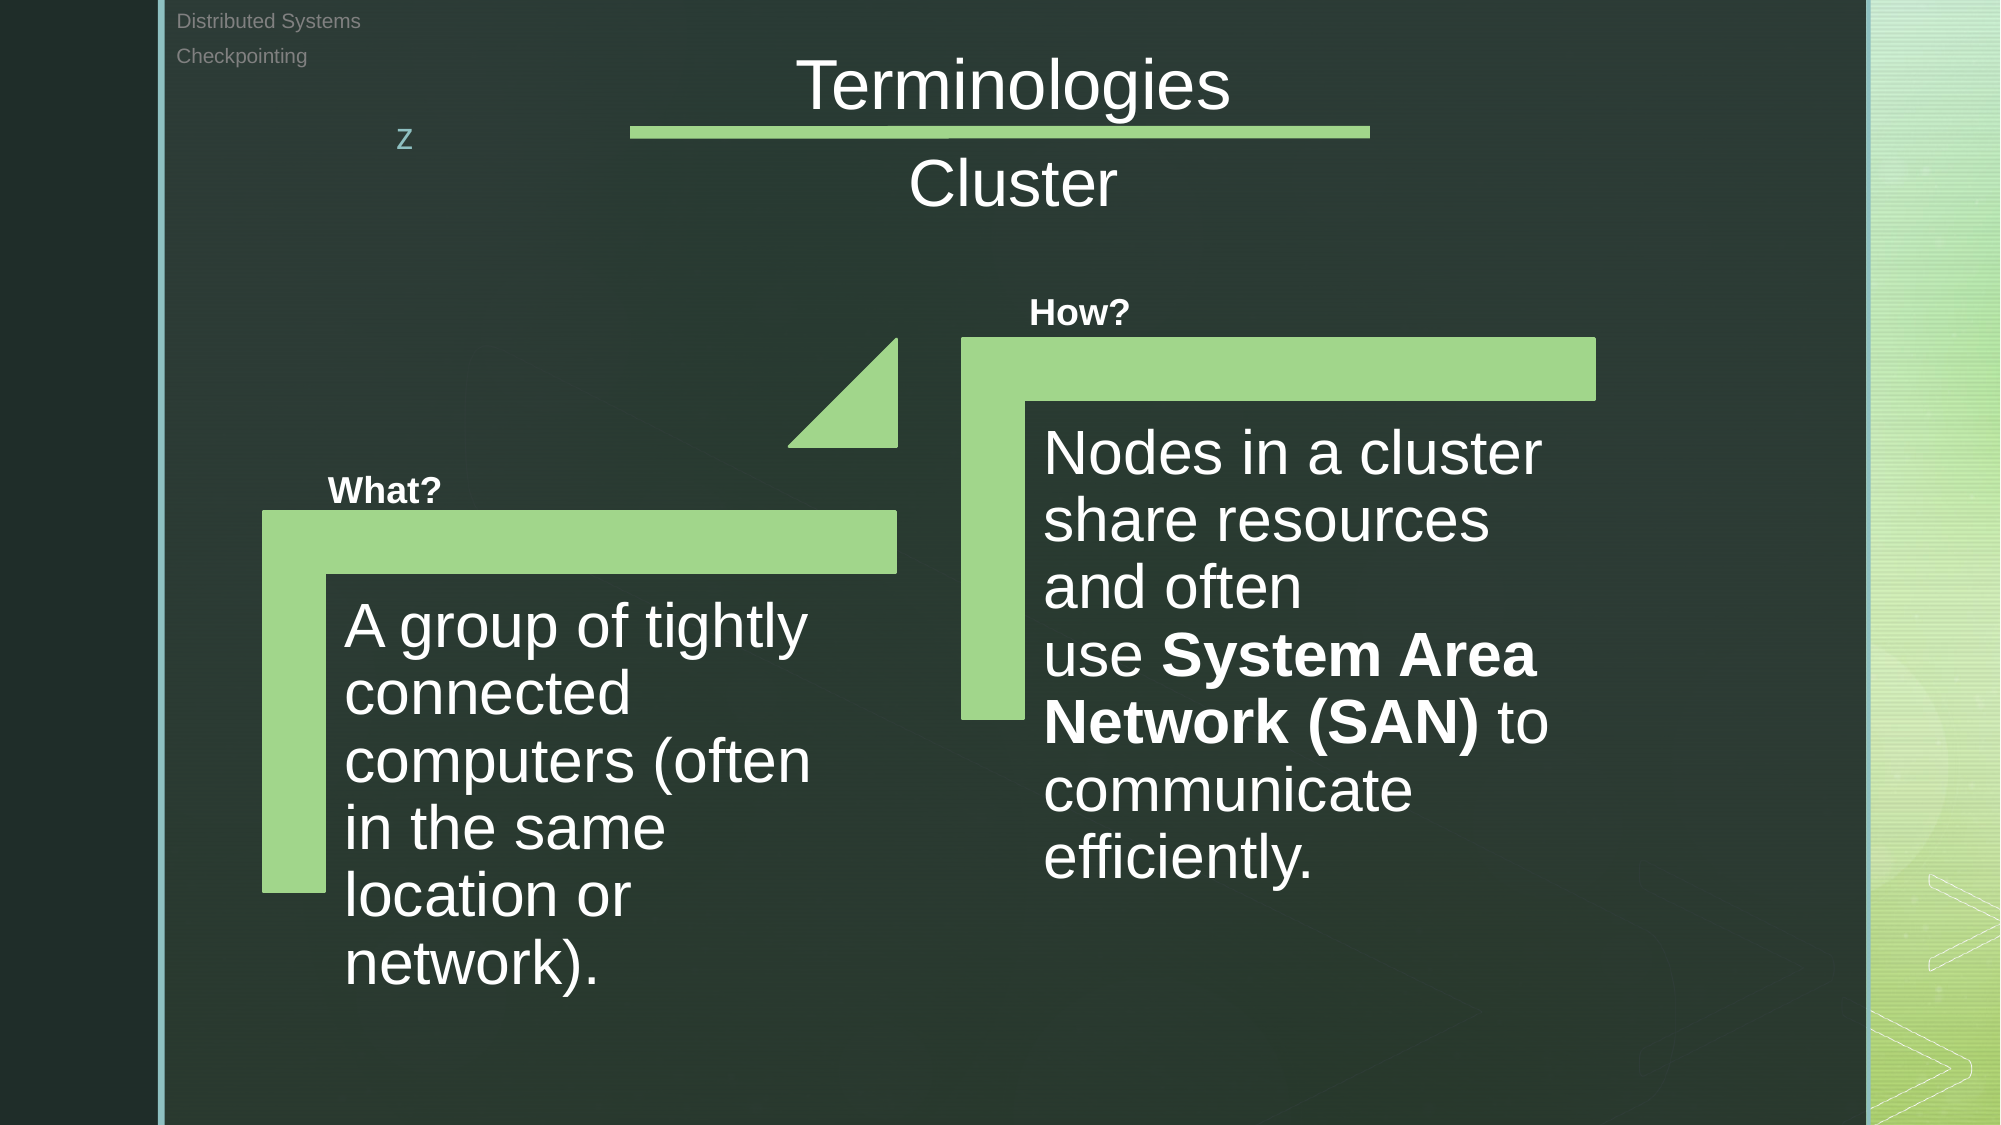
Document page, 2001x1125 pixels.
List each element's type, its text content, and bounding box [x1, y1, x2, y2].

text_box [262, 262, 1597, 1125]
text_box Distributed Systems [113, 0, 425, 40]
picture [1871, 0, 2001, 1125]
text_box Cluster [158, 132, 1869, 227]
title Terminologies [158, 40, 1869, 132]
text_box Checkpointing [151, 35, 333, 76]
